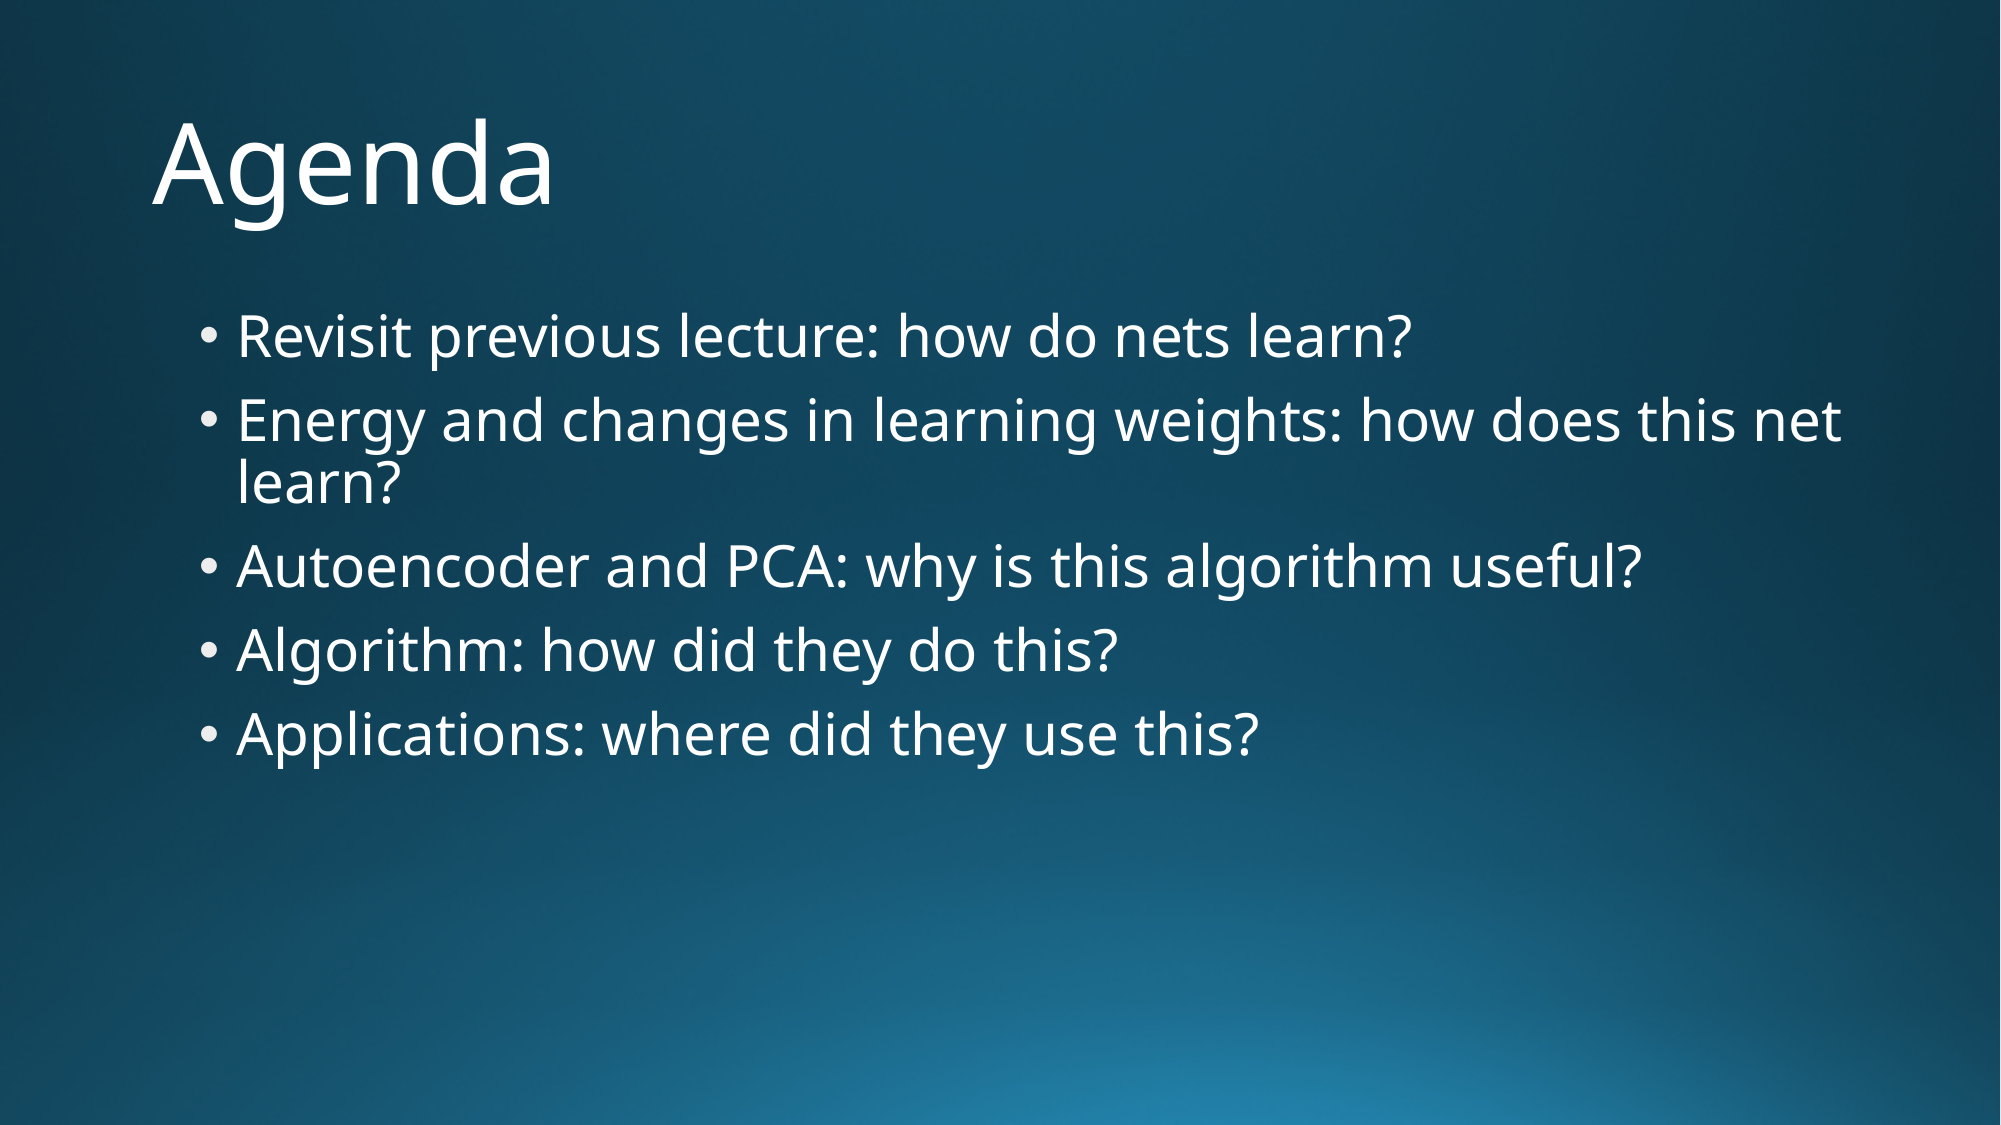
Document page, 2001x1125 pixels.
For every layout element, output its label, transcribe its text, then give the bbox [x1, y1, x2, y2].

title Agenda [137, 59, 1863, 278]
picture [0, 0, 2001, 1125]
list Revisit previous lecture: how do nets learn? Energy and changes in learning weights: how does this net learn? Autoencoder and PCA: why is this algorithm useful? Algorithm: how did they do this? Applications: where did they use this? [183, 299, 1863, 1014]
